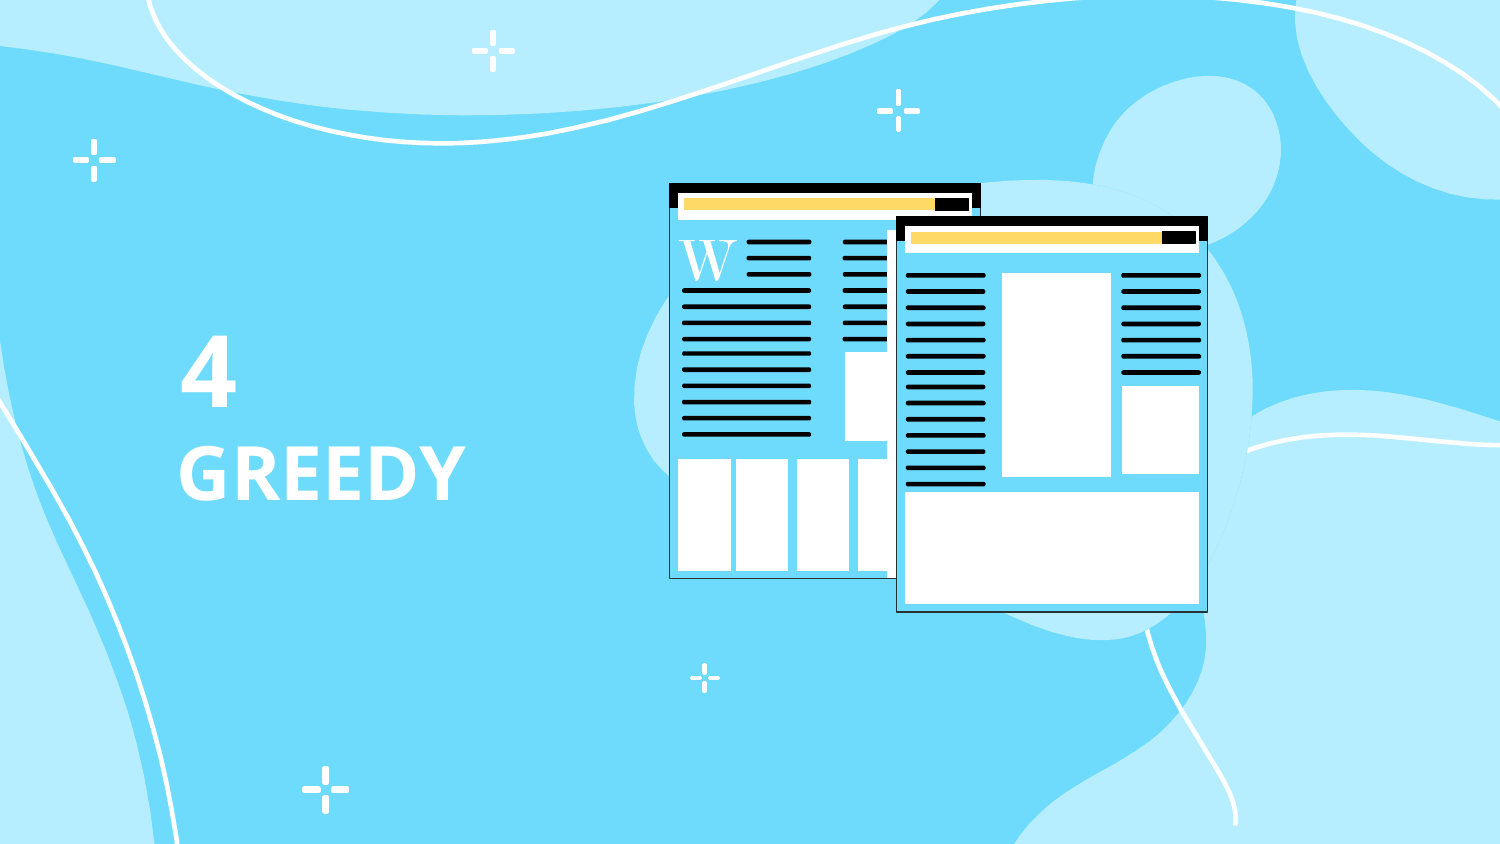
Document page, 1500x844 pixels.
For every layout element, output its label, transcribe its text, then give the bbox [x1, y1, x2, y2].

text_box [878, 90, 919, 131]
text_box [633, 179, 1253, 641]
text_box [73, 139, 115, 181]
text_box [1093, 75, 1281, 211]
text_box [304, 768, 348, 812]
text_box 4 [165, 319, 429, 416]
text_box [691, 664, 719, 692]
title GREEDY [161, 410, 628, 531]
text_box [473, 30, 514, 72]
